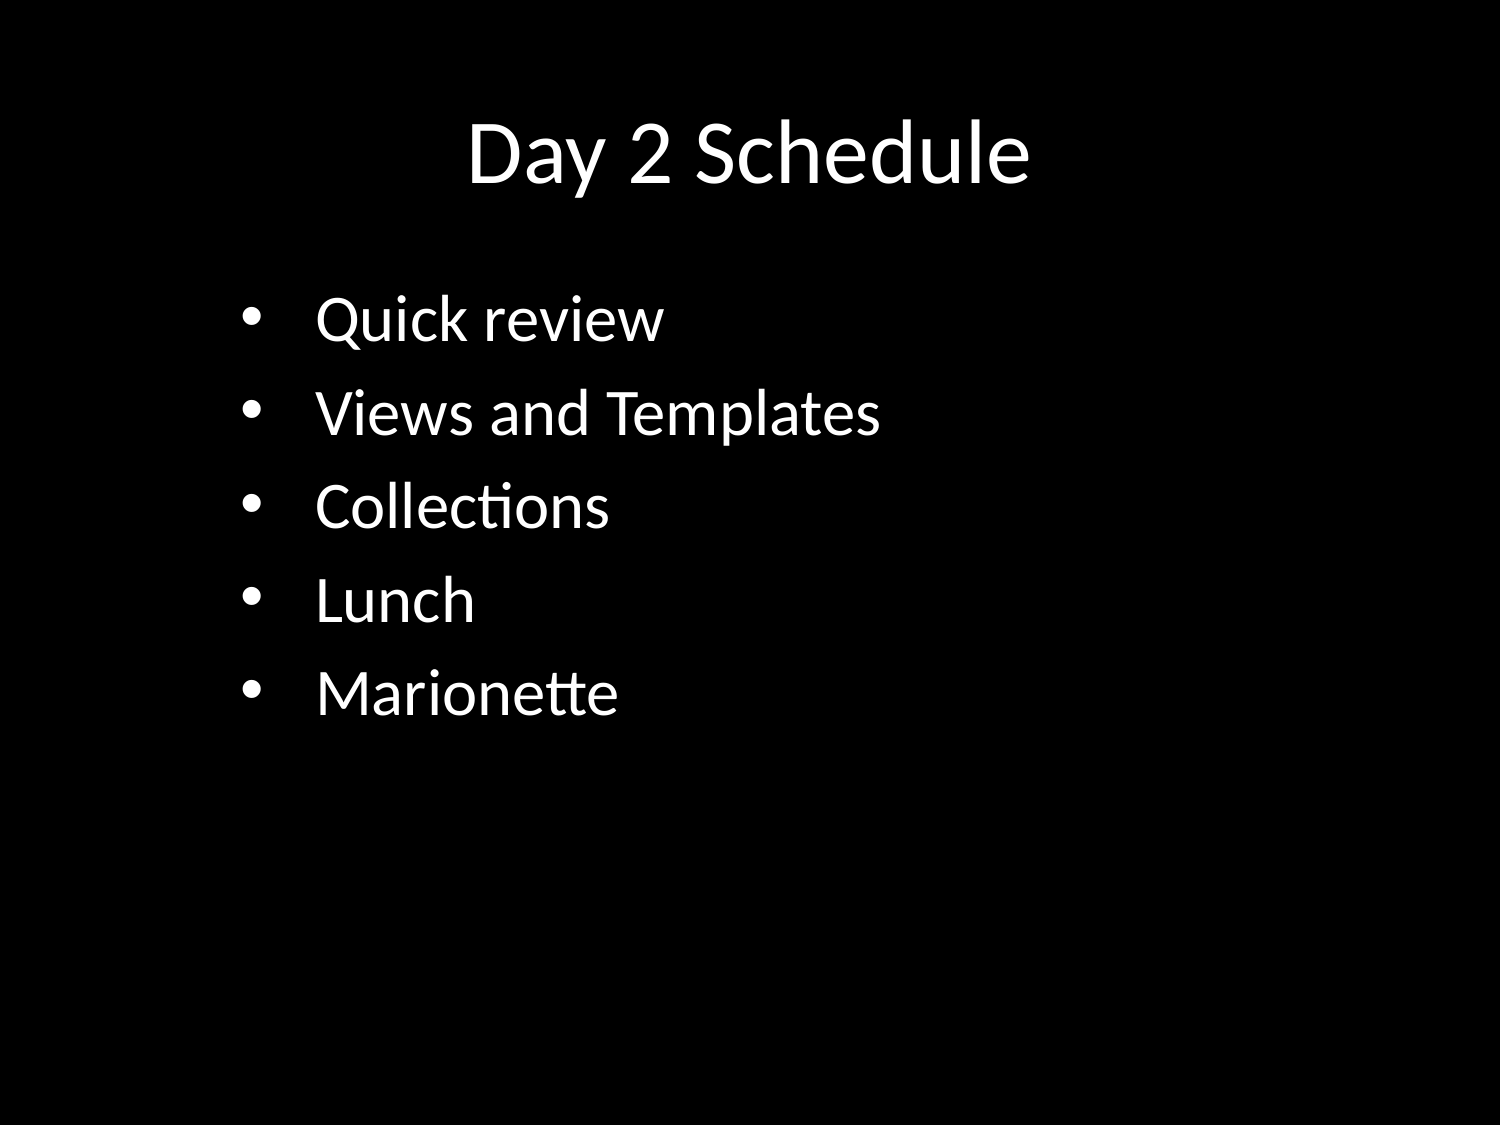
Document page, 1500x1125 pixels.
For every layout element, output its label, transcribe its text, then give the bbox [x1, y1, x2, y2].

subtitle Quick review Views and Templates Collections Lunch Marionette [225, 267, 1275, 1024]
title Day 2 Schedule [112, 26, 1388, 268]
